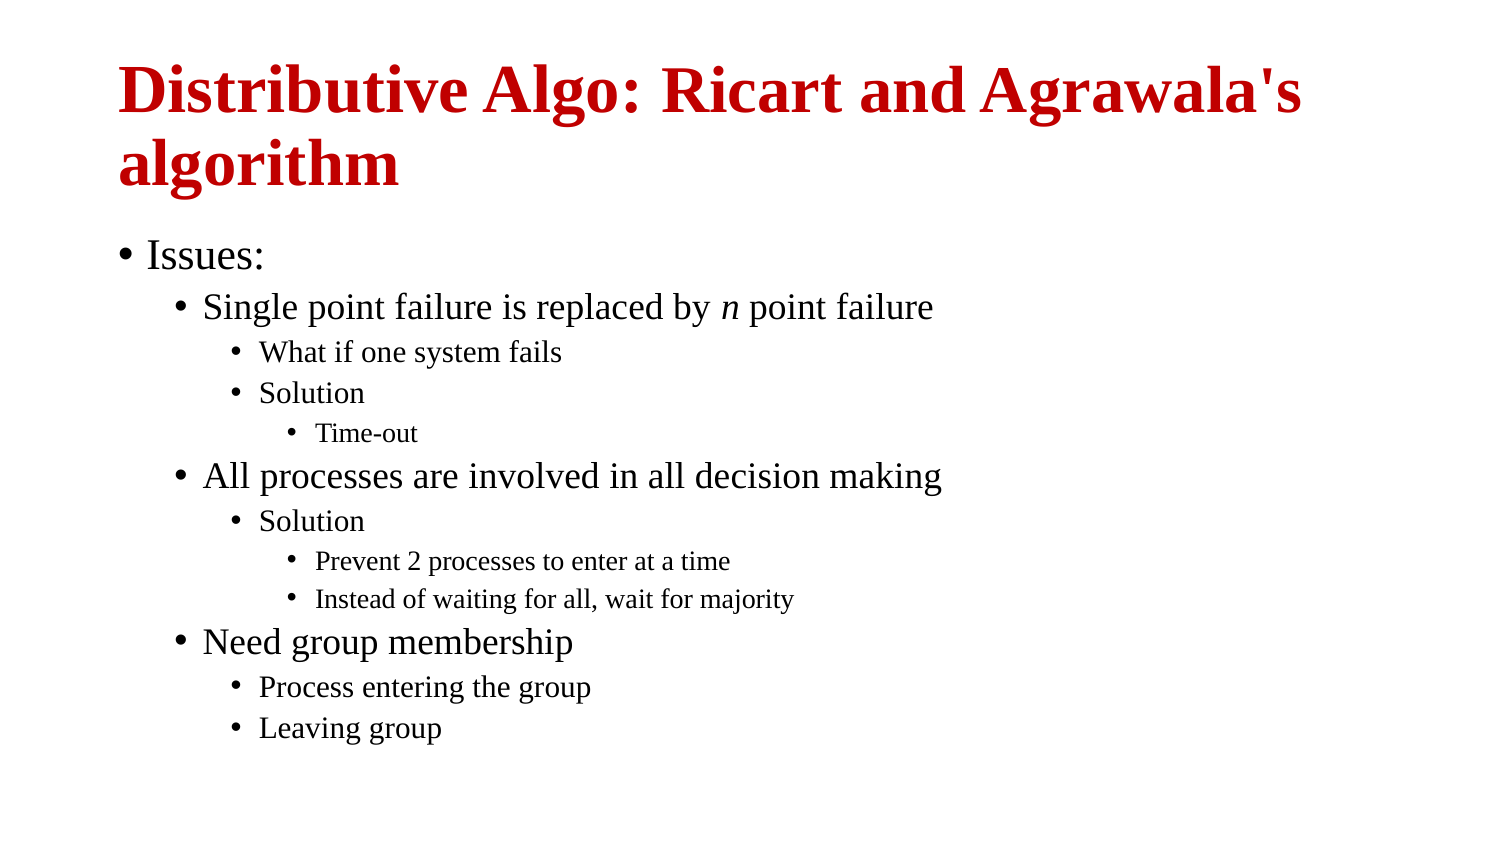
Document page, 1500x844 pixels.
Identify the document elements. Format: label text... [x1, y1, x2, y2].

list Issues: Single point failure is replaced by n point failure What if one system fails Solution Time-out All processes are involved in all decision making Solution Prevent 2 processes to enter at a time Instead of waiting for all, wait for majority Need group membership Process entering the group Leaving group [103, 224, 1397, 760]
title Distributive Algo: Ricart and Agrawala's algorithm [103, 44, 1397, 208]
